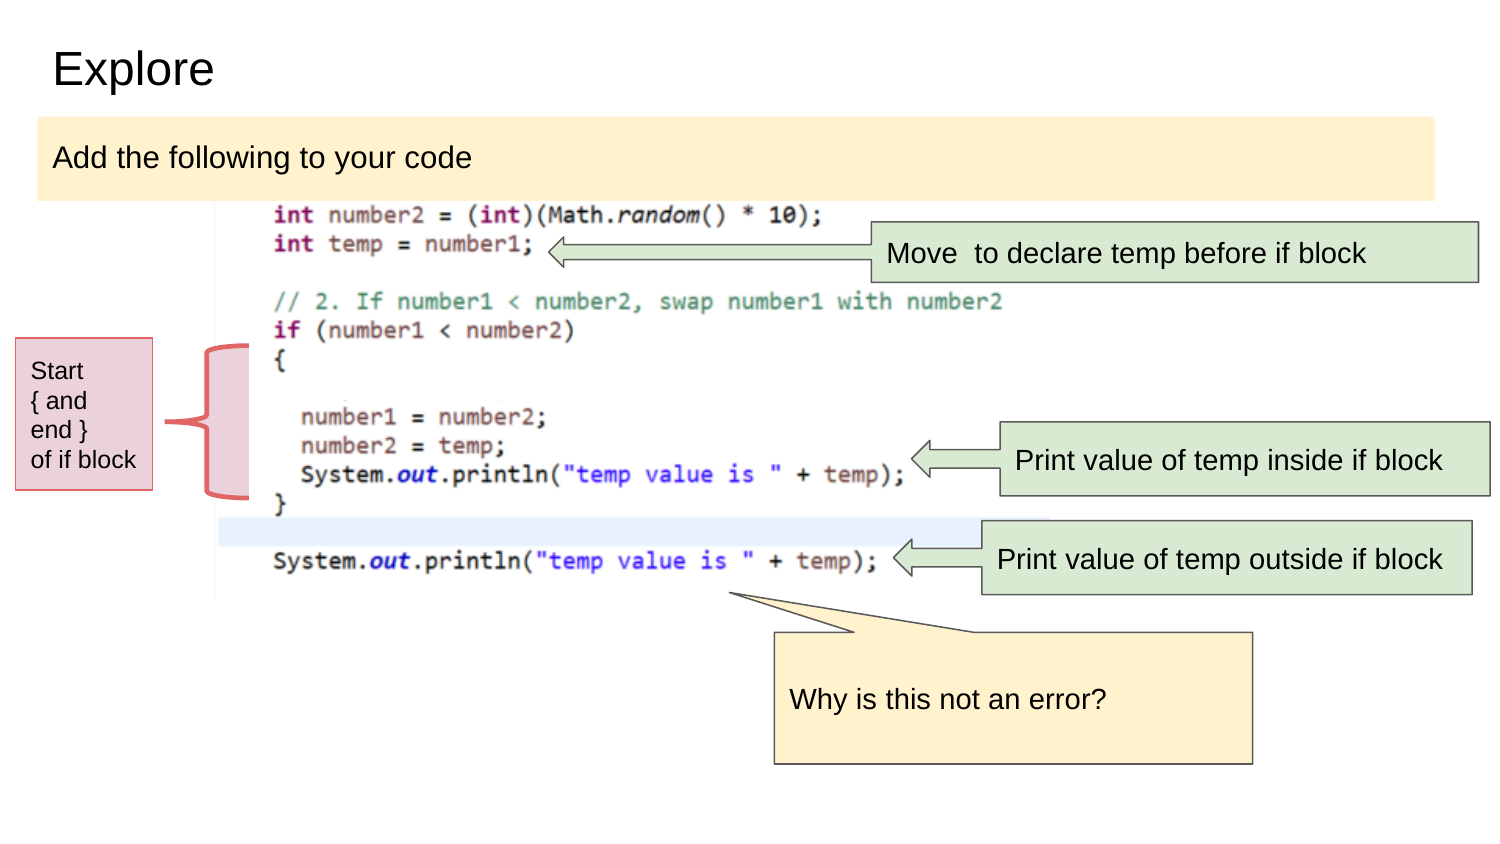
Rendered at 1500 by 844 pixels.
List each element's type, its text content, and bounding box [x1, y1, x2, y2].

text_box [164, 416, 205, 427]
text_box Move to declare temp before if block [1054, 221, 1479, 283]
text_box Why is this not an error? [774, 608, 1253, 764]
picture [210, 200, 1051, 602]
text_box Print value of temp outside if block [1054, 520, 1473, 595]
text_box Start { and end } of if block [15, 337, 153, 491]
text_box Print value of temp inside if block [1054, 421, 1491, 496]
list Add the following to your code [37, 117, 1435, 201]
title Explore [37, 22, 1435, 117]
